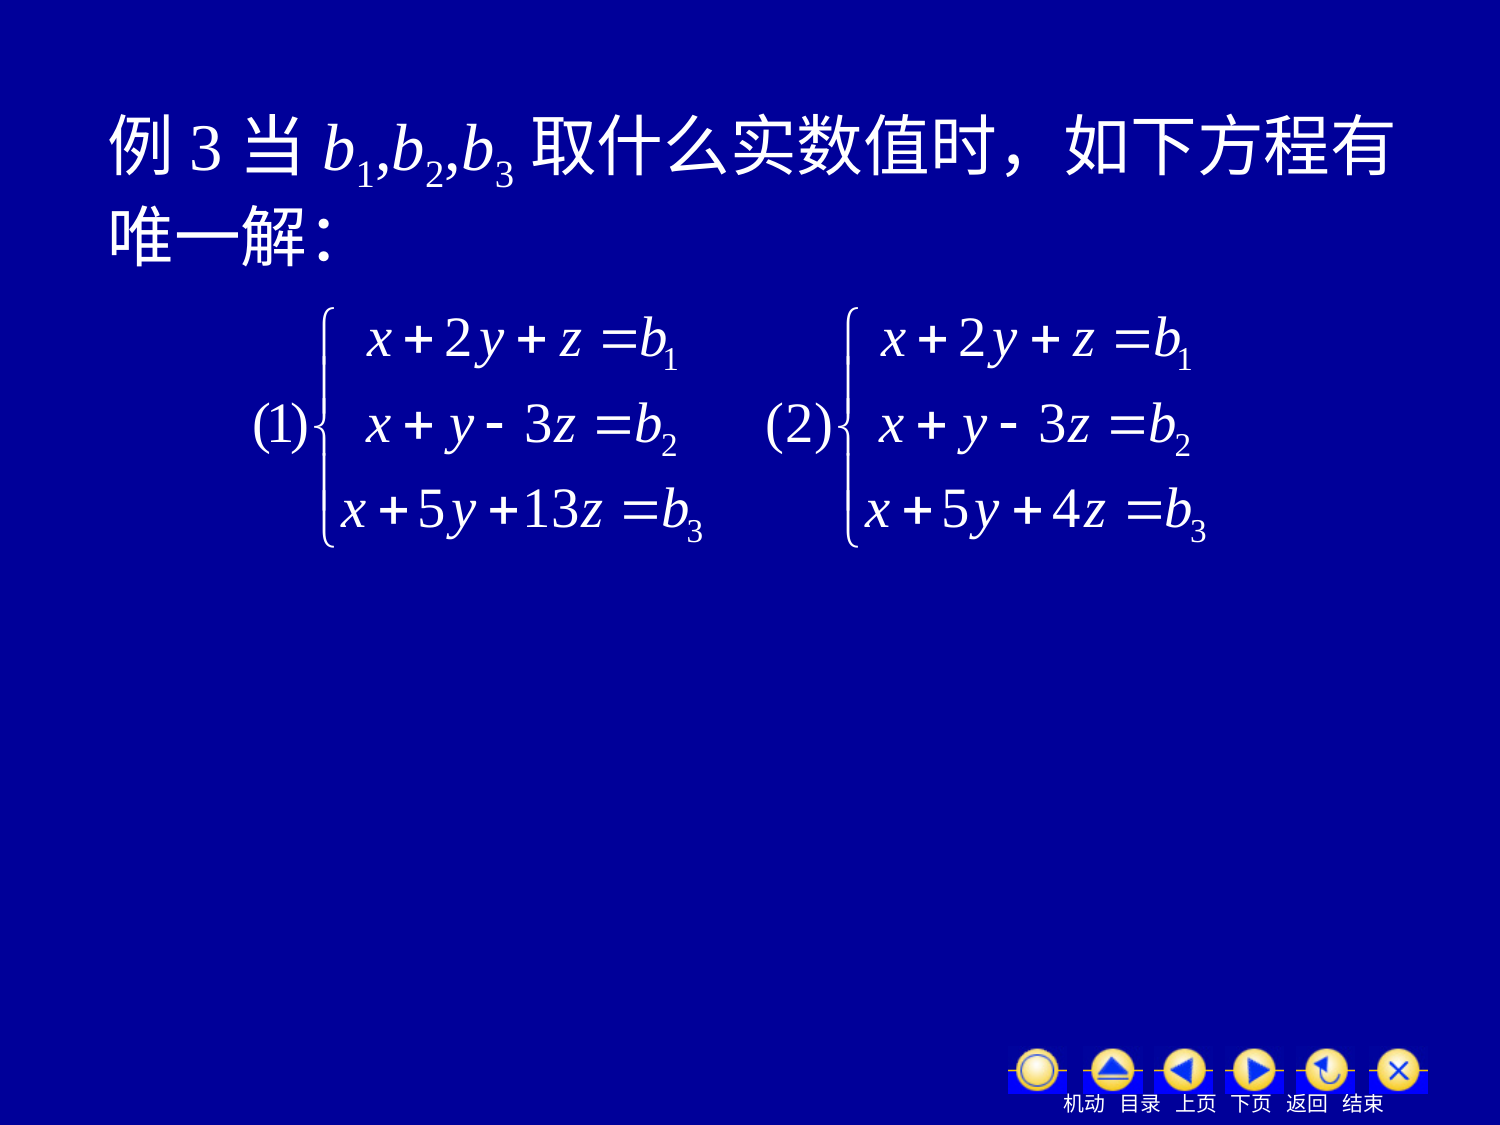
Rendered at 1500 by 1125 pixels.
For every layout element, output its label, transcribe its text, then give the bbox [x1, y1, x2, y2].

picture [1083, 1046, 1143, 1094]
picture [1008, 1046, 1067, 1094]
picture [1369, 1046, 1428, 1094]
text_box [244, 294, 1218, 560]
text_box 例3当b1,b2,b3取什么实数值时，如下方程有唯一解： [92, 96, 1436, 283]
picture [1154, 1046, 1213, 1094]
picture [1225, 1046, 1284, 1094]
picture [1296, 1046, 1355, 1094]
